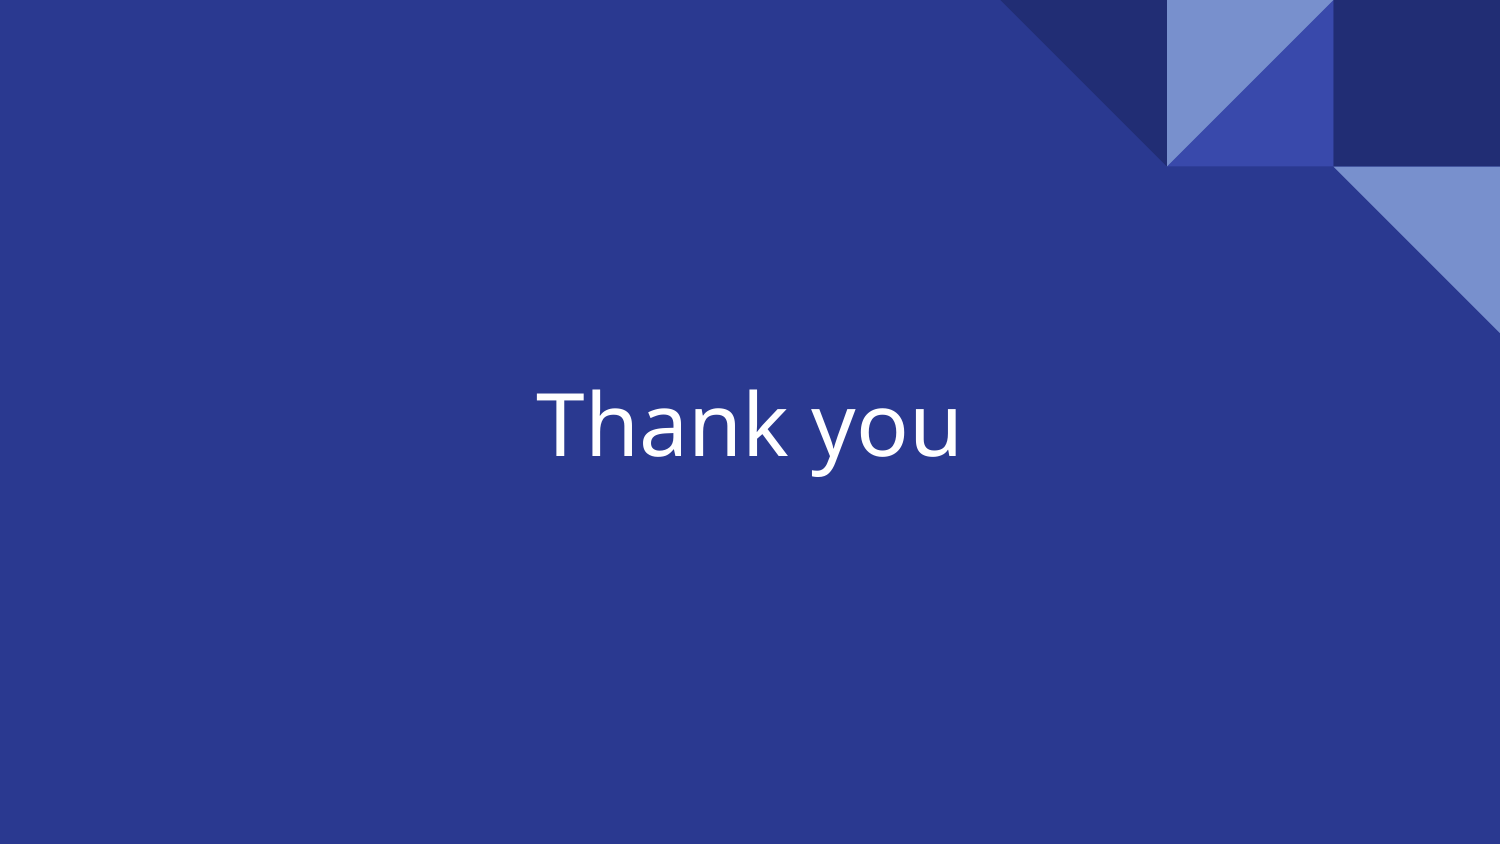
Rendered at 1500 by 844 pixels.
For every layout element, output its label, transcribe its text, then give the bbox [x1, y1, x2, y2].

title Thank you [75, 353, 1425, 491]
